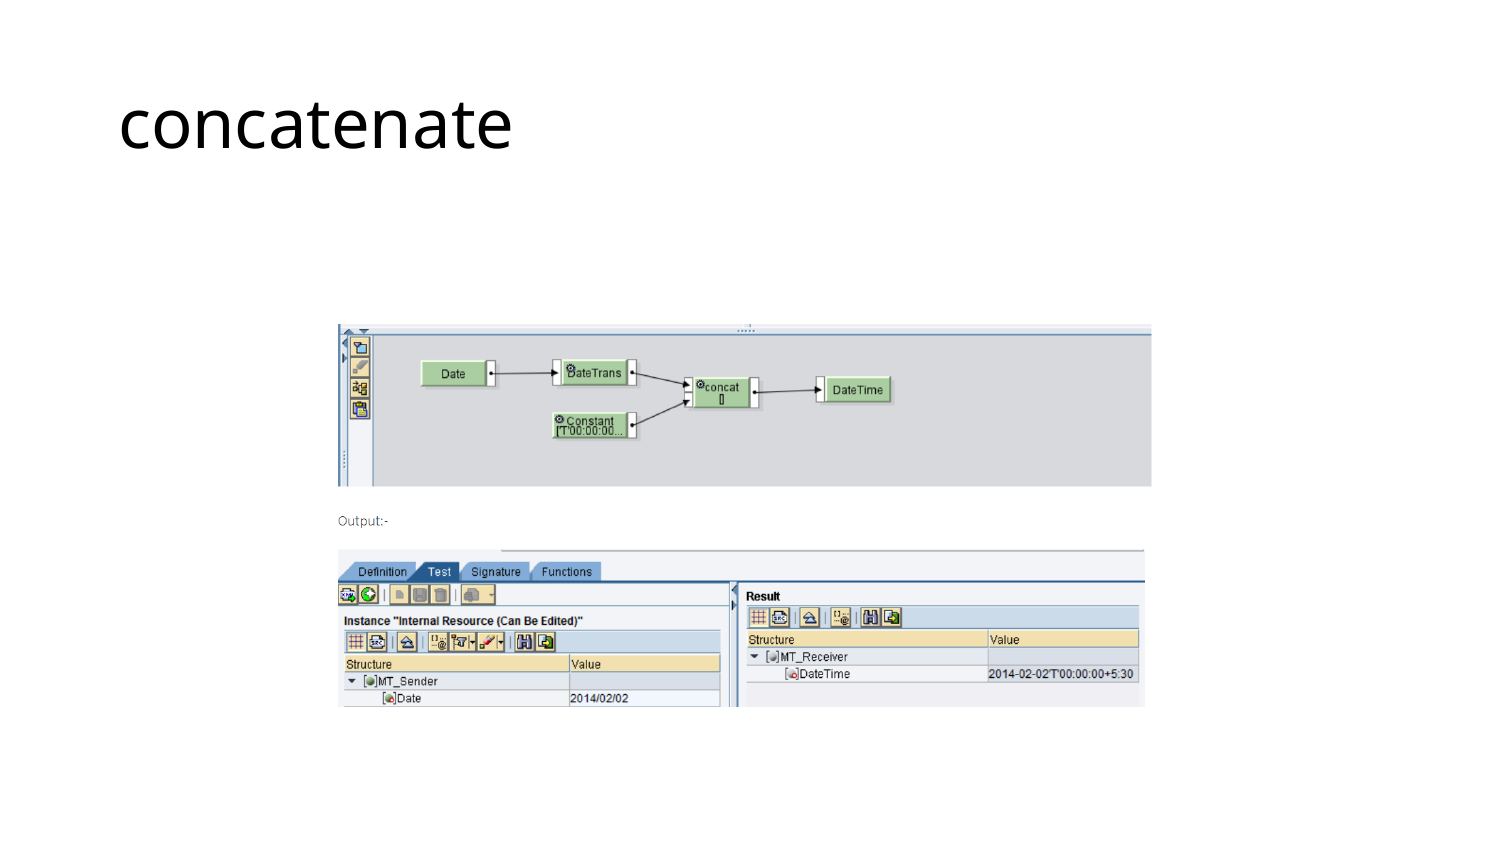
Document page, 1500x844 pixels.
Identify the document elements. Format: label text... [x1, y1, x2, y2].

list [333, 324, 1167, 707]
title concatenate [103, 44, 1397, 208]
